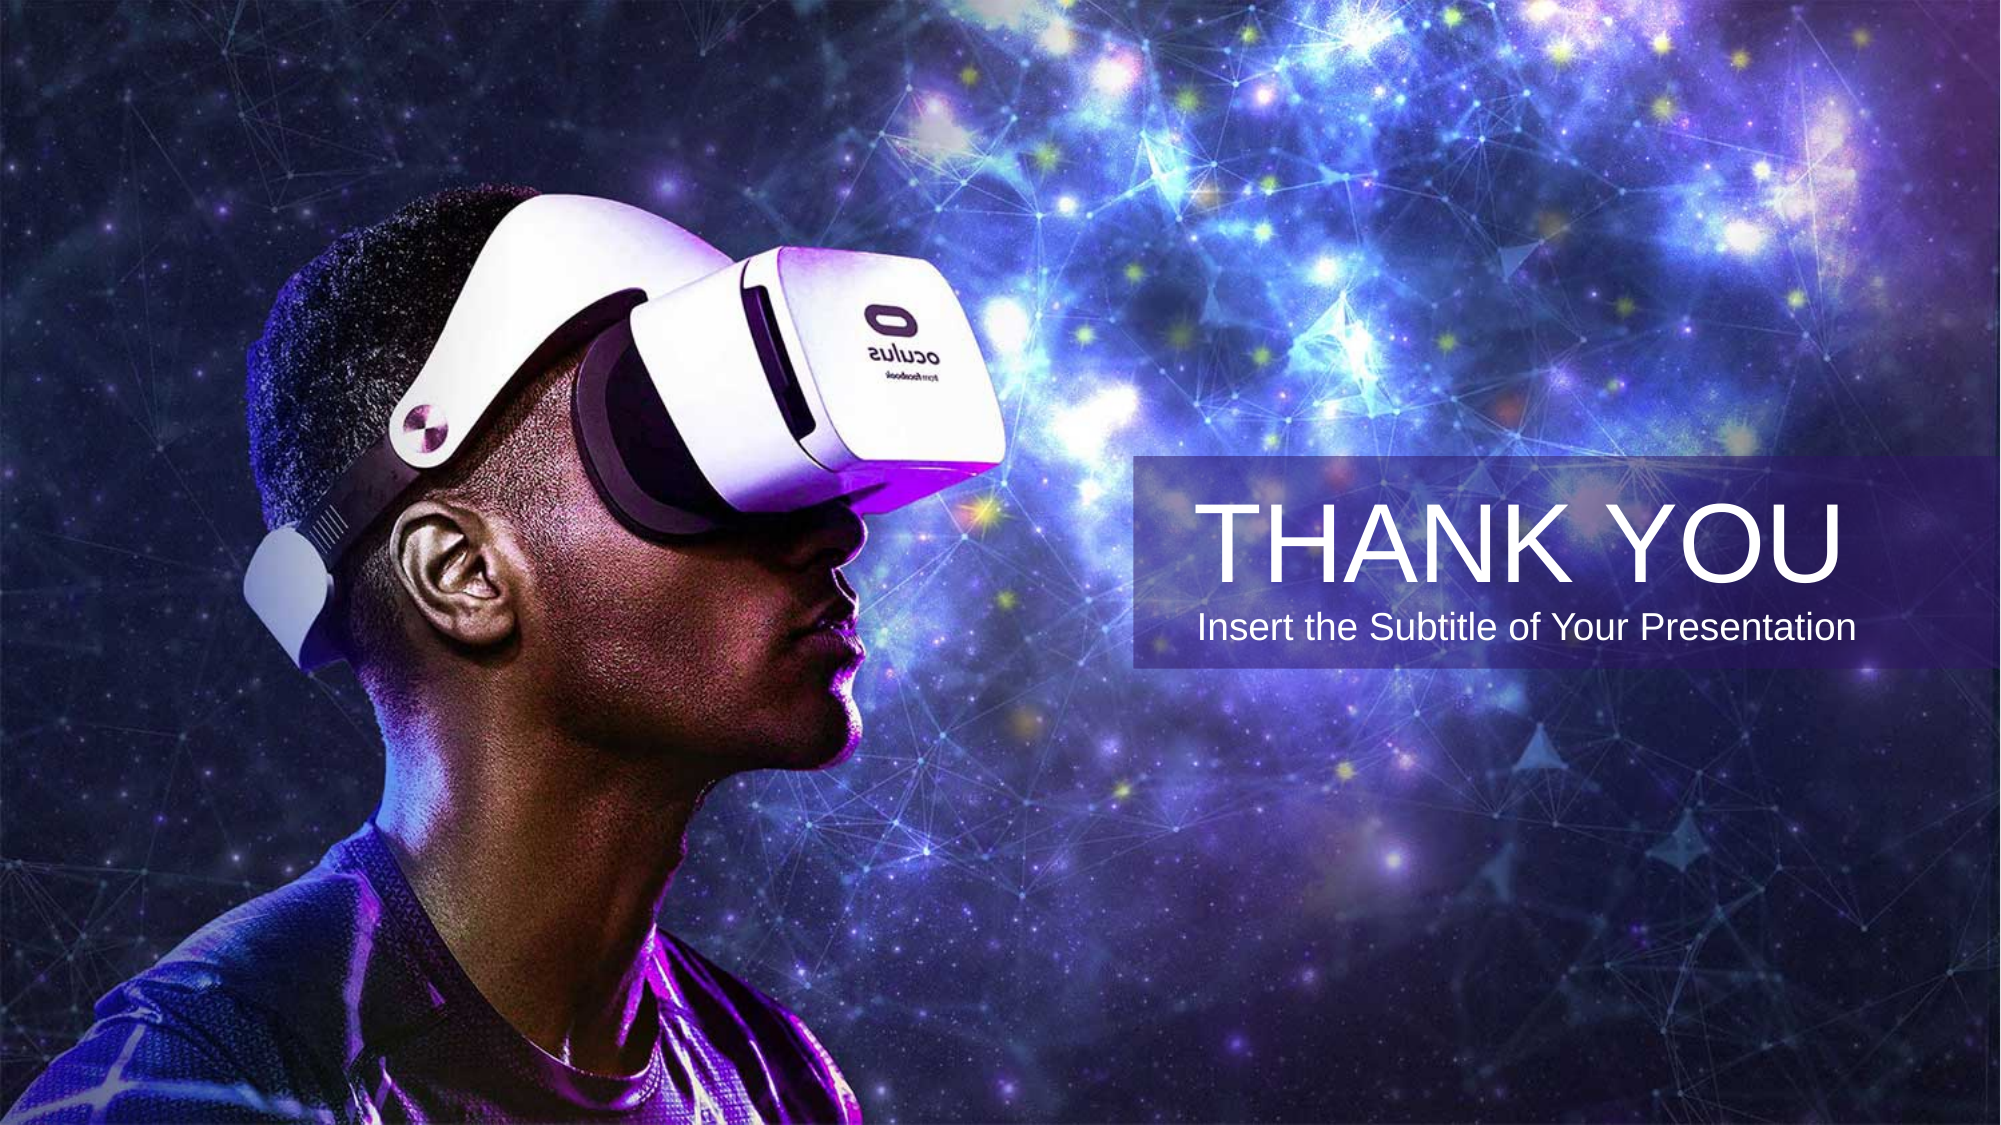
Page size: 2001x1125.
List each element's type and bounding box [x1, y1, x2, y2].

text_box [1178, 461, 1904, 657]
picture [0, 0, 2001, 1125]
text_box [1132, 455, 2000, 670]
